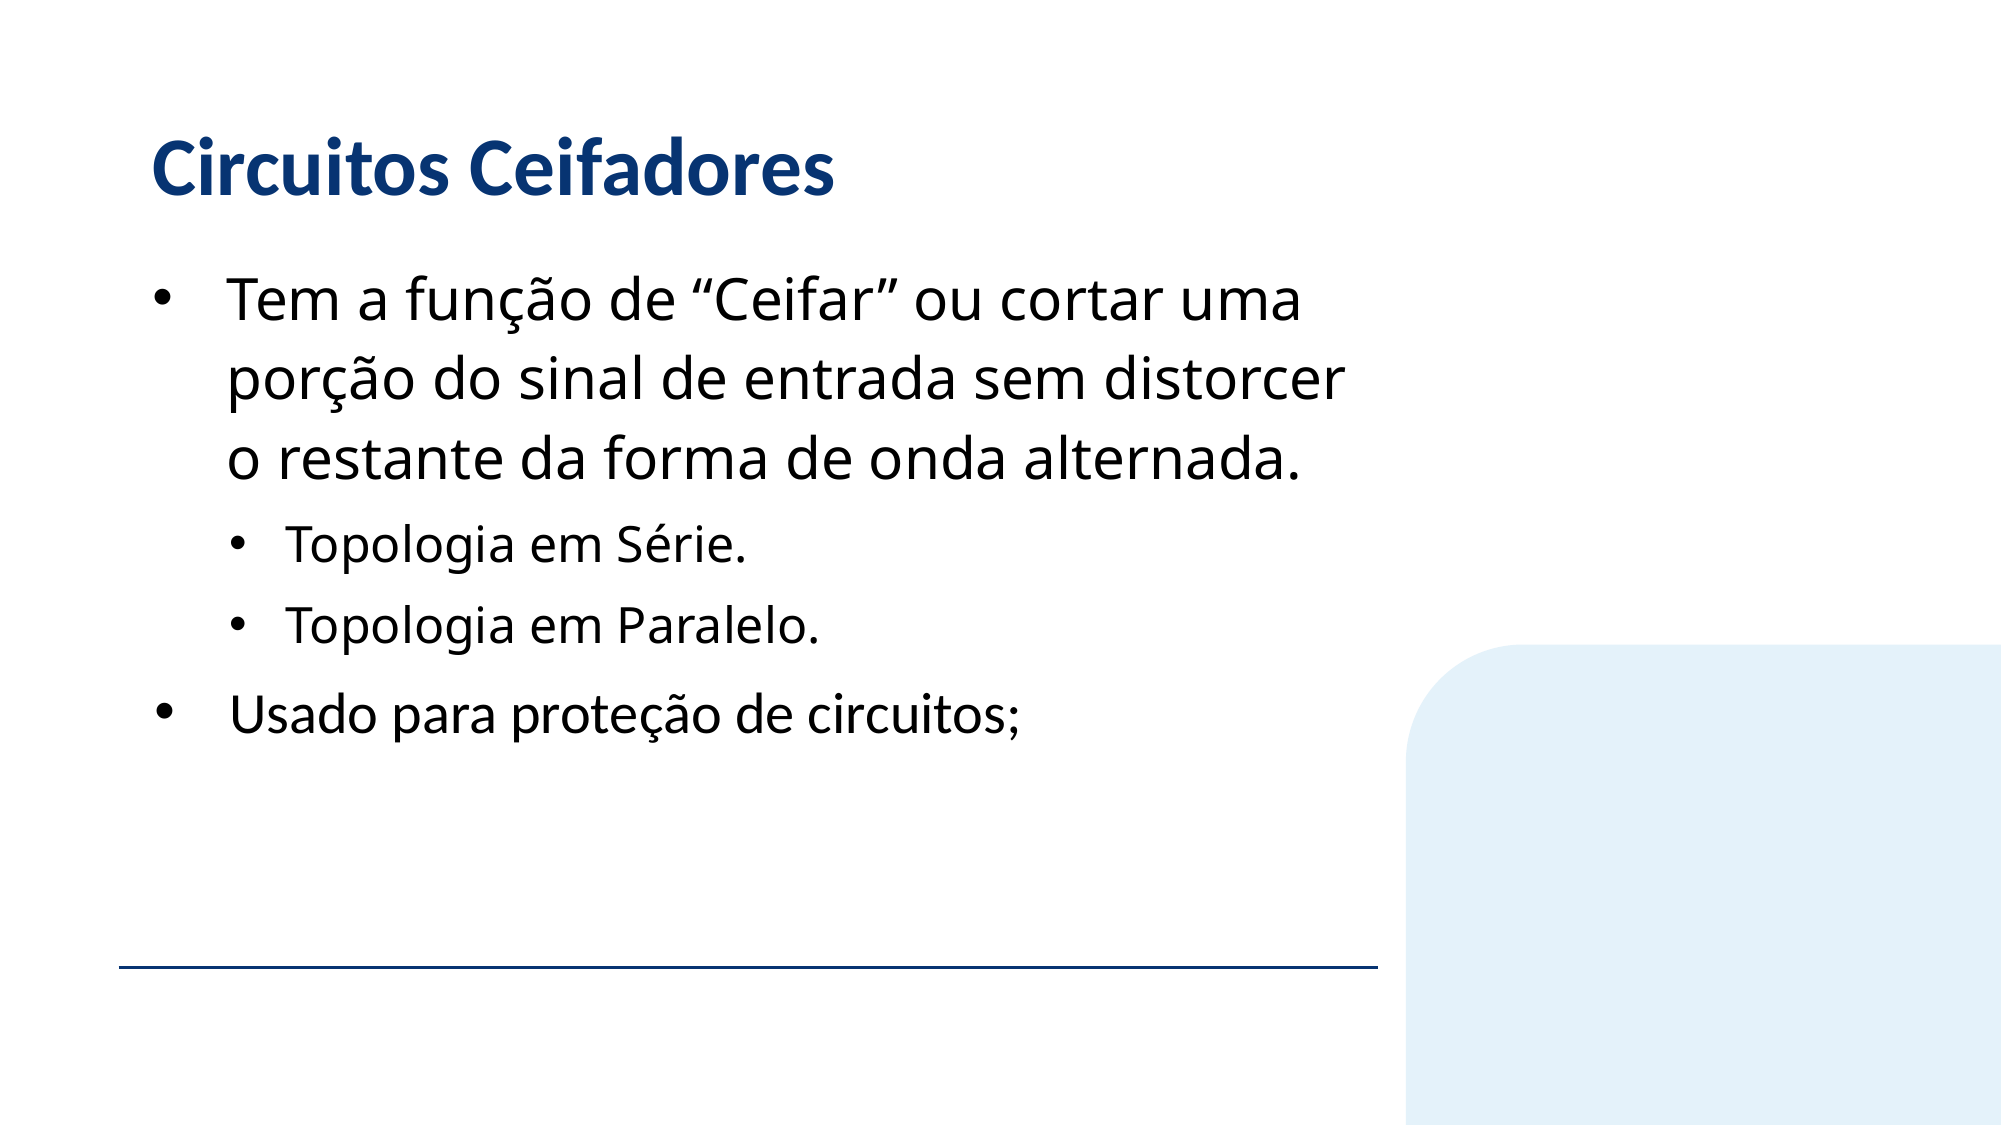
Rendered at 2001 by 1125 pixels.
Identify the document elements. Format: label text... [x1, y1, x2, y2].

list Tem a função de “Ceifar” ou cortar uma porção do sinal de entrada sem distorcer o restante da forma de onda alternada. Topologia em Série. Topologia em Paralelo. Usado para proteção de circuitos; [137, 244, 1379, 928]
title Circuitos Ceifadores [137, 115, 1895, 222]
